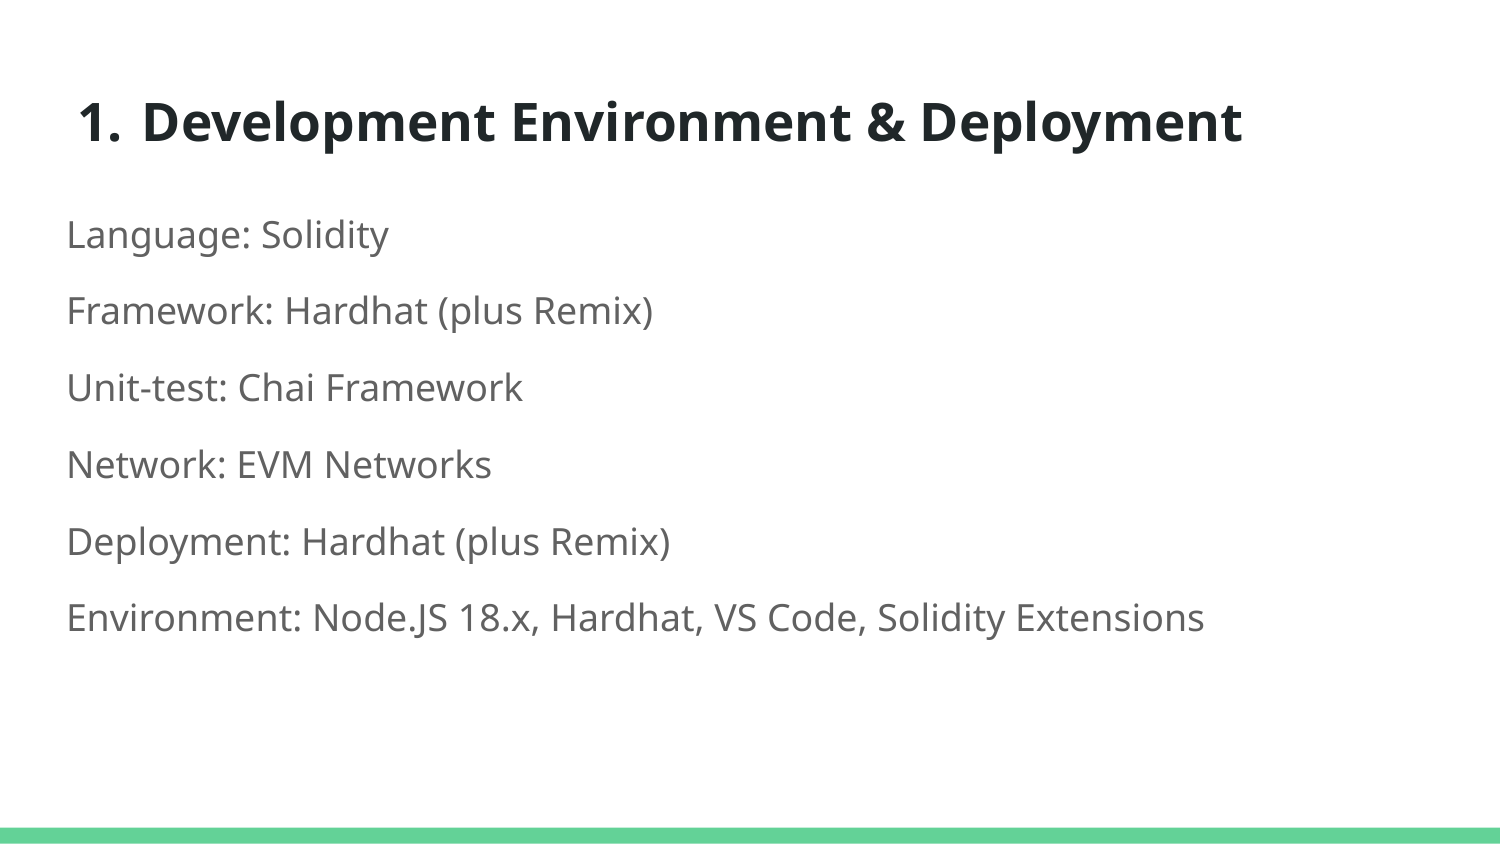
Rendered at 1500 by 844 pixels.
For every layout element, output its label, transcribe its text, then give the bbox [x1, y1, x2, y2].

list Language: Solidity Framework: Hardhat (plus Remix) Unit-test: Chai Framework Network: EVM Networks Deployment: Hardhat (plus Remix) Environment: Node.JS 18.x, Hardhat, VS Code, Solidity Extensions [51, 189, 1449, 750]
title Development Environment & Deployment [51, 72, 1449, 167]
